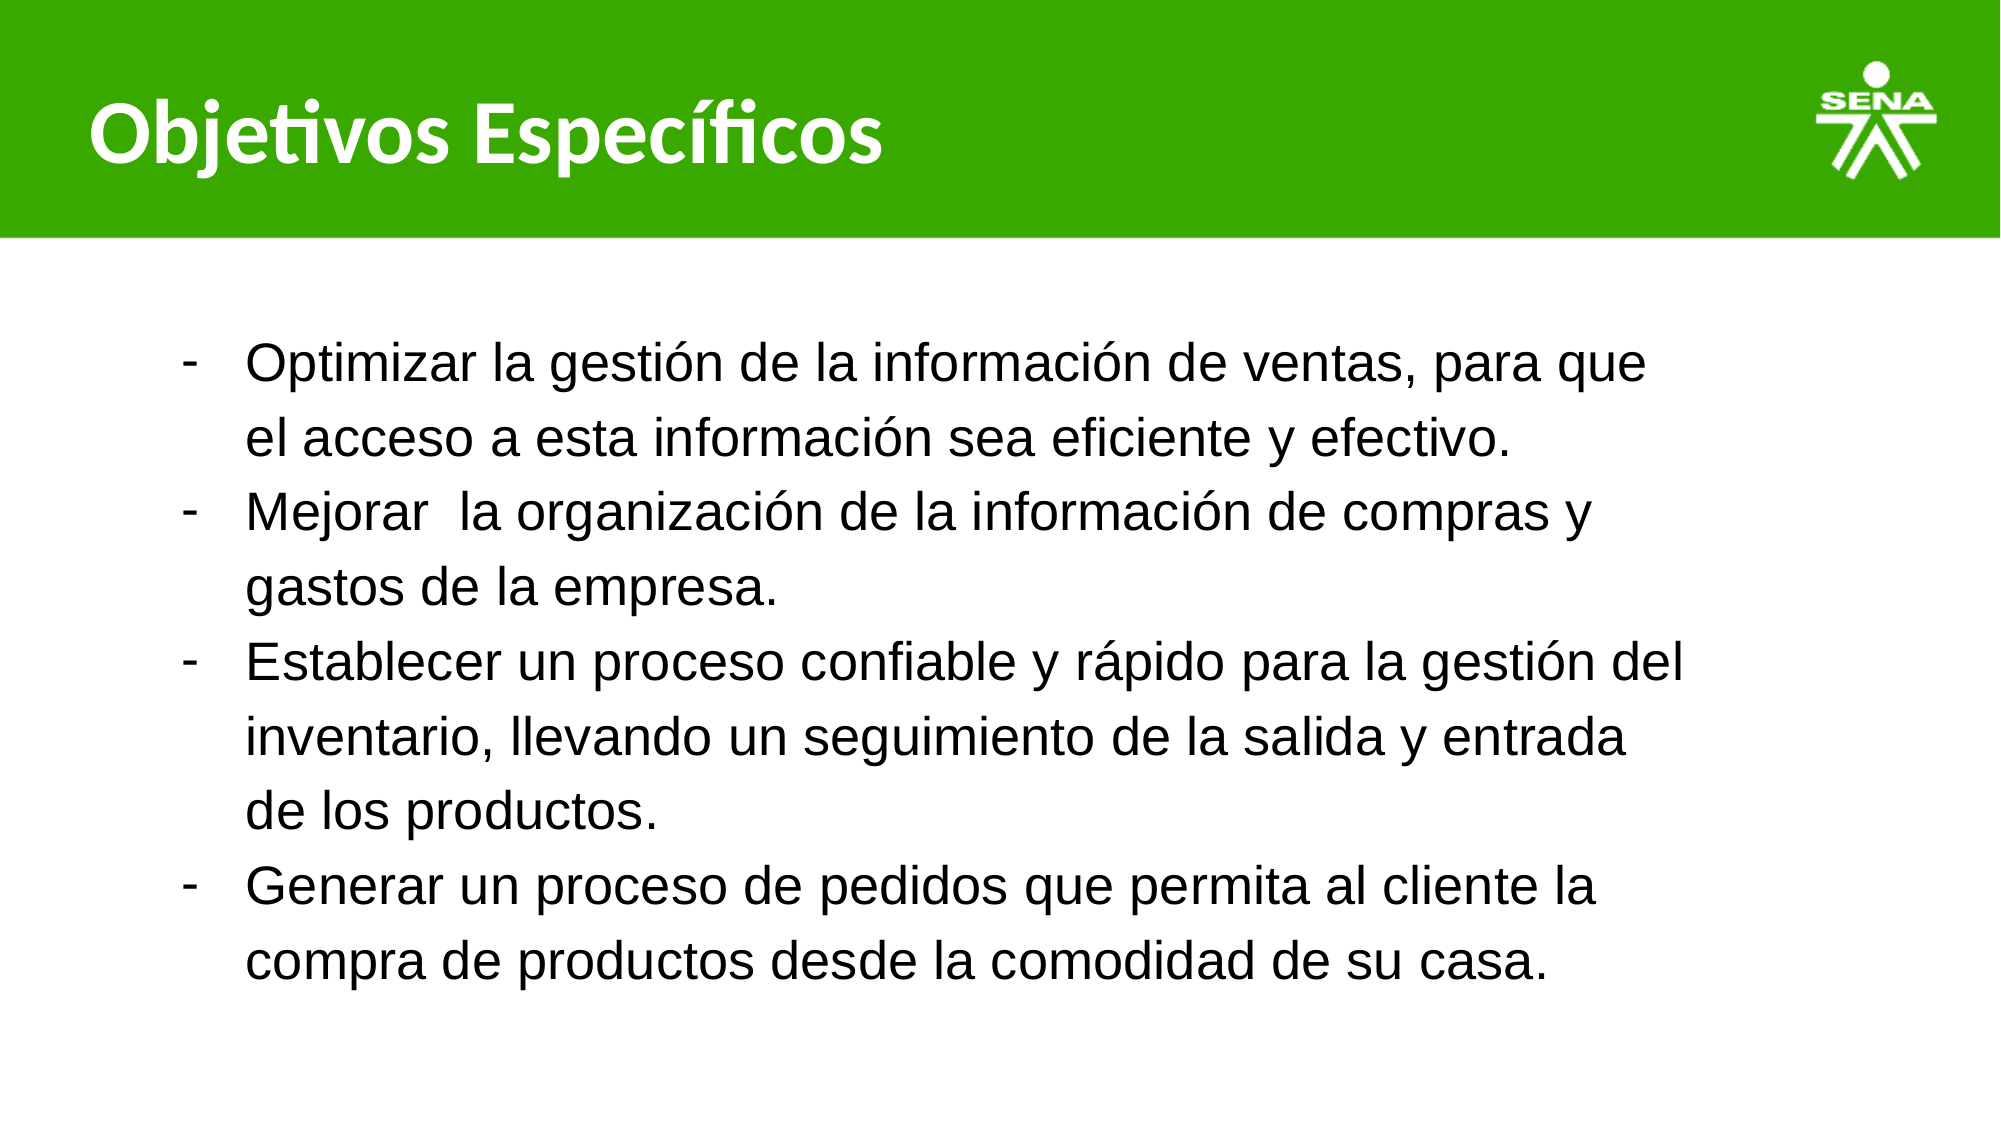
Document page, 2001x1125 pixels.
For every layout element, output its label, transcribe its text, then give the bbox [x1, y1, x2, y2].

title Objetivos Específicos [74, 18, 1800, 236]
picture [0, 0, 2001, 1125]
text_box Optimizar la gestión de la información de ventas, para que el acceso a esta información sea eficiente y efectivo. Mejorar la organización de la información de compras y gastos de la empresa. Establecer un proceso confiable y rápido para la gestión del inventario, llevando un seguimiento de la salida y entrada de los productos. Generar un proceso de pedidos que permita al cliente la compra de productos desde la comodidad de su casa. [155, 302, 1719, 1005]
